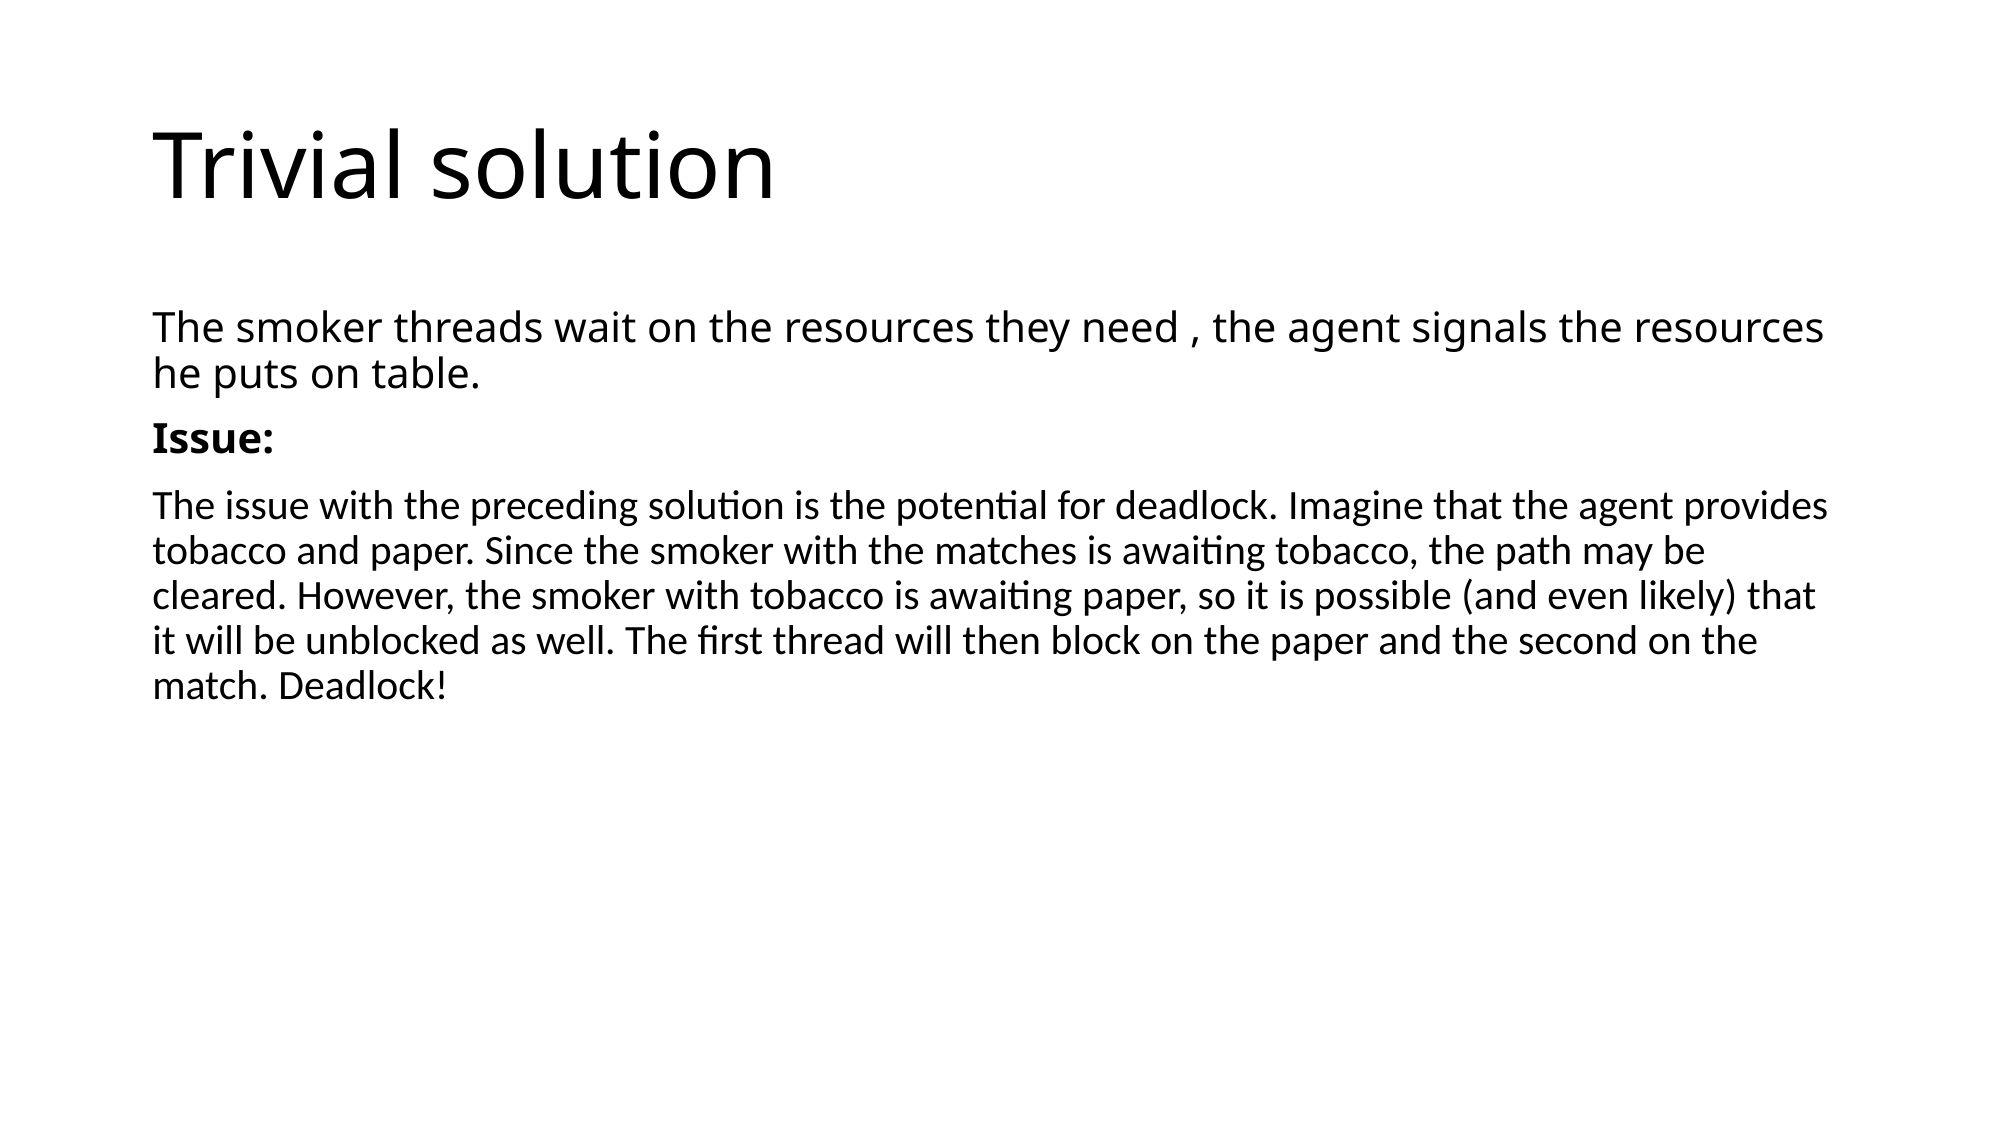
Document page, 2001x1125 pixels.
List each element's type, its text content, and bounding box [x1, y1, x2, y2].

list The smoker threads wait on the resources they need , the agent signals the resources he puts on table. Issue: The issue with the preceding solution is the potential for deadlock. Imagine that the agent provides tobacco and paper. Since the smoker with the matches is awaiting tobacco, the path may be cleared. However, the smoker with tobacco is awaiting paper, so it is possible (and even likely) that it will be unblocked as well. The first thread will then block on the paper and the second on the match. Deadlock! [137, 299, 1863, 1014]
title Trivial solution [137, 59, 1863, 278]
